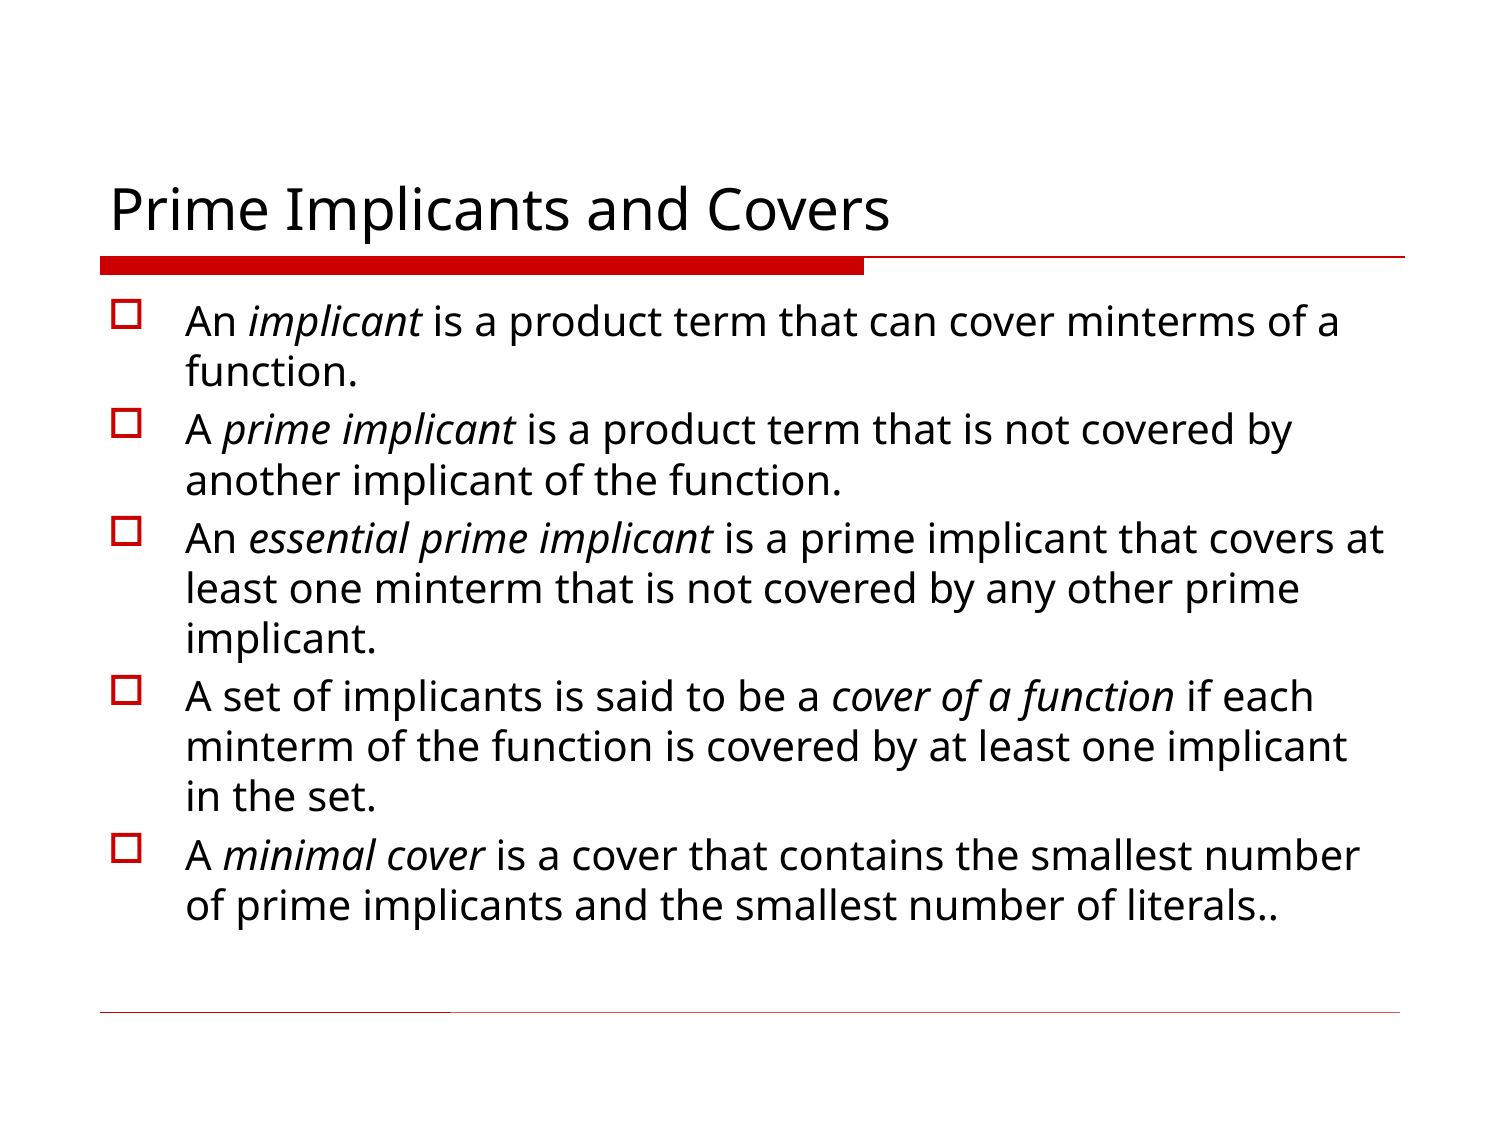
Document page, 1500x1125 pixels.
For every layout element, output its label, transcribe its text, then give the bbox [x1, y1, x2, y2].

list An implicant is a product term that can cover minterms of a function. A prime implicant is a product term that is not covered by another implicant of the function. An essential prime implicant is a prime implicant that covers at least one minterm that is not covered by any other prime implicant. A set of implicants is said to be a cover of a function if each minterm of the function is covered by at least one implicant in the set. A minimal cover is a cover that contains the smallest number of prime implicants and the smallest number of literals.. [92, 287, 1406, 988]
title Prime Implicants and Covers [93, 49, 1407, 250]
